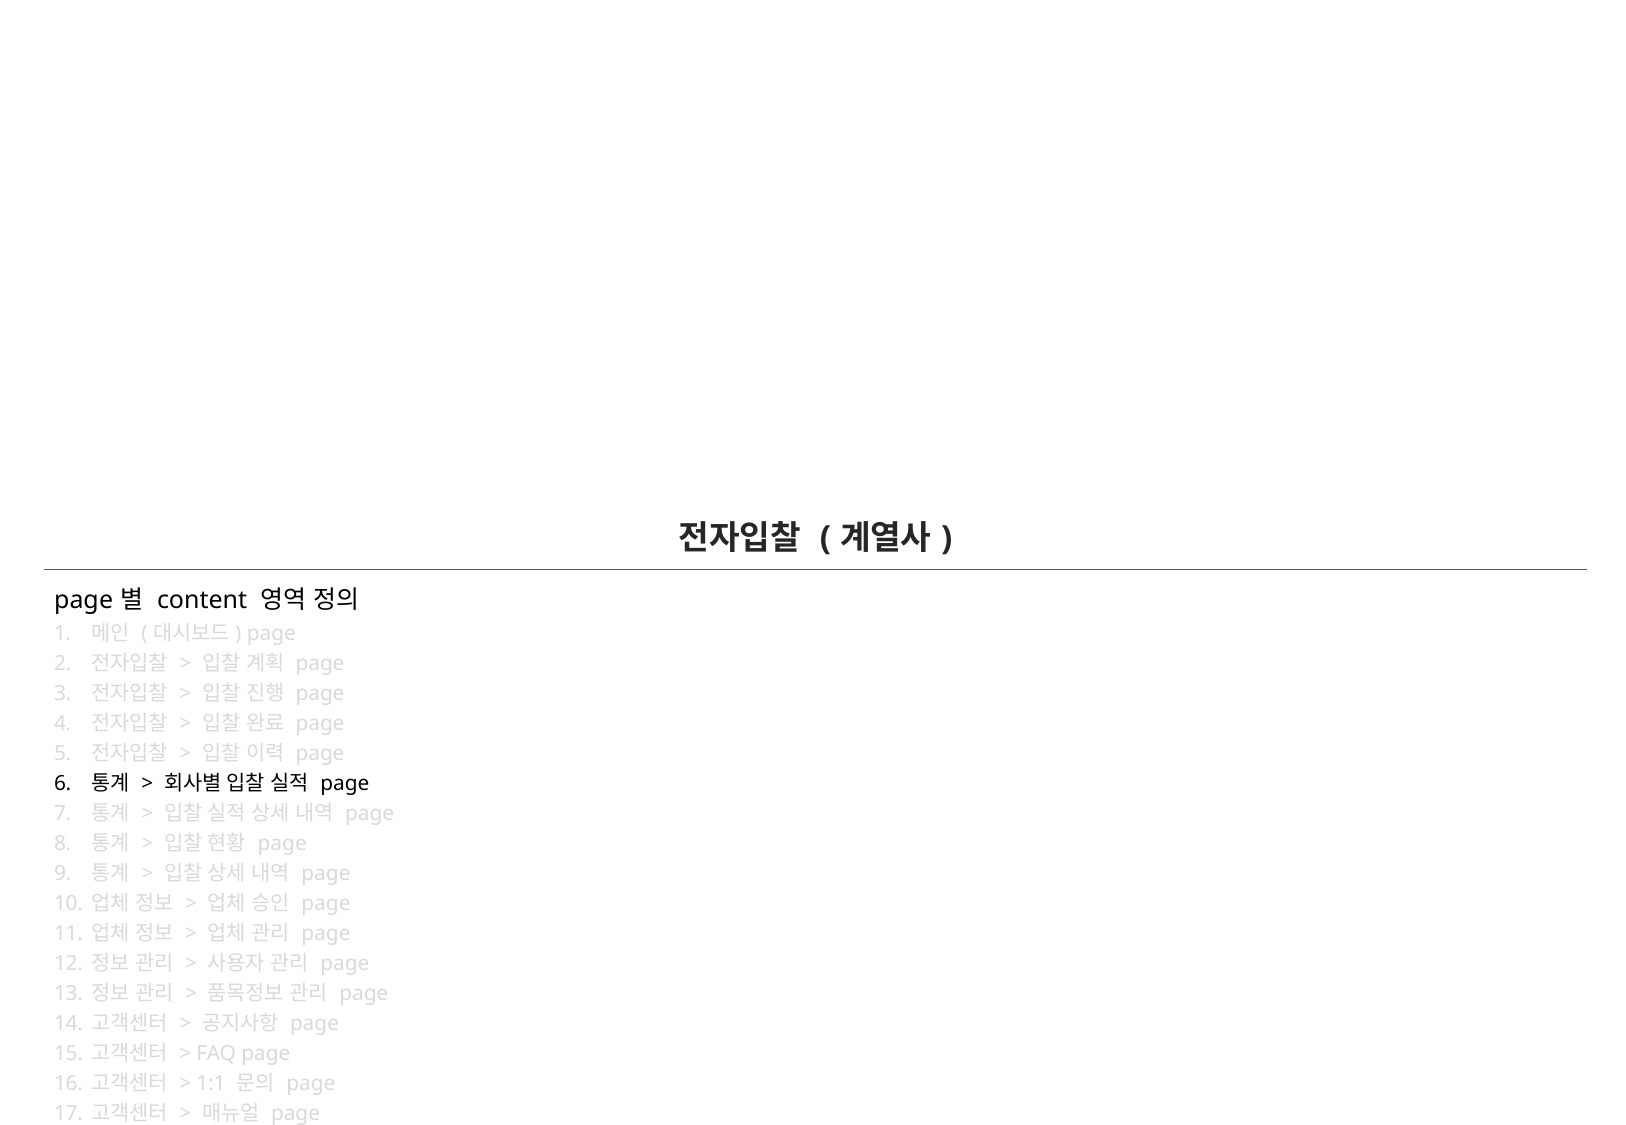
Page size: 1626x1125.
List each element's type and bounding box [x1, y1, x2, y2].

table_header [44, 500, 1587, 569]
table_cell [44, 570, 1587, 1125]
